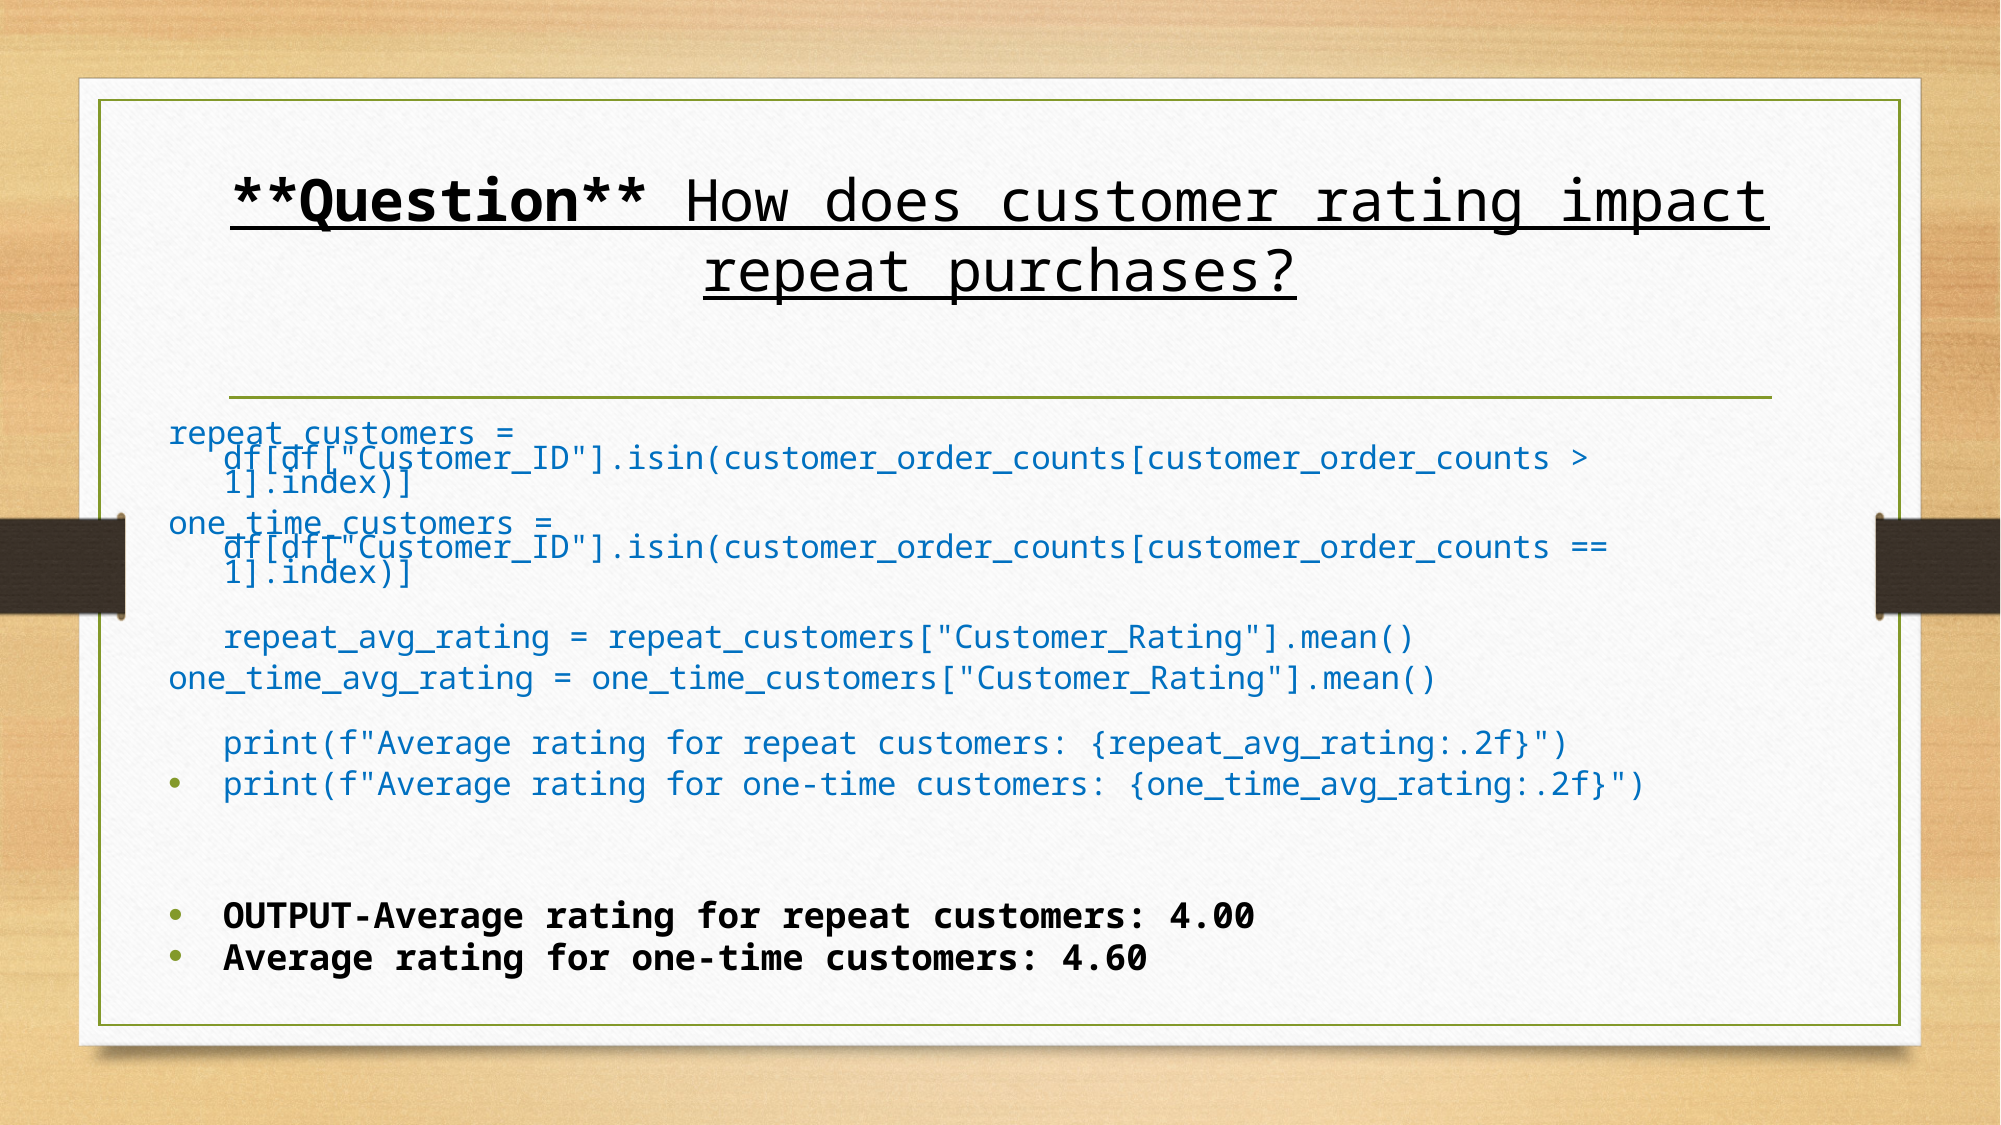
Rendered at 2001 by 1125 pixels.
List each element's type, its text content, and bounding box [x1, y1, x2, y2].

picture [0, 0, 2001, 1125]
title **Question** How does customer rating impact repeat purchases? [212, 161, 1788, 375]
list repeat_customers = df[df["Customer_ID"].isin(customer_order_counts[customer_order_counts > 1].index)] one_time_customers = df[df["Customer_ID"].isin(customer_order_counts[customer_order_counts == 1].index)] repeat_avg_rating = repeat_customers["Customer_Rating"].mean() one_time_avg_rating = one_time_customers["Customer_Rating"].mean() print(f"Average rating for repeat customers: {repeat_avg_rating:.2f}") print(f"Average rating for one-time customers: {one_time_avg_rating:.2f}") OUTPUT-Average rating for repeat customers: 4.00 Average rating for one-time customers: 4.60 [153, 419, 1788, 988]
